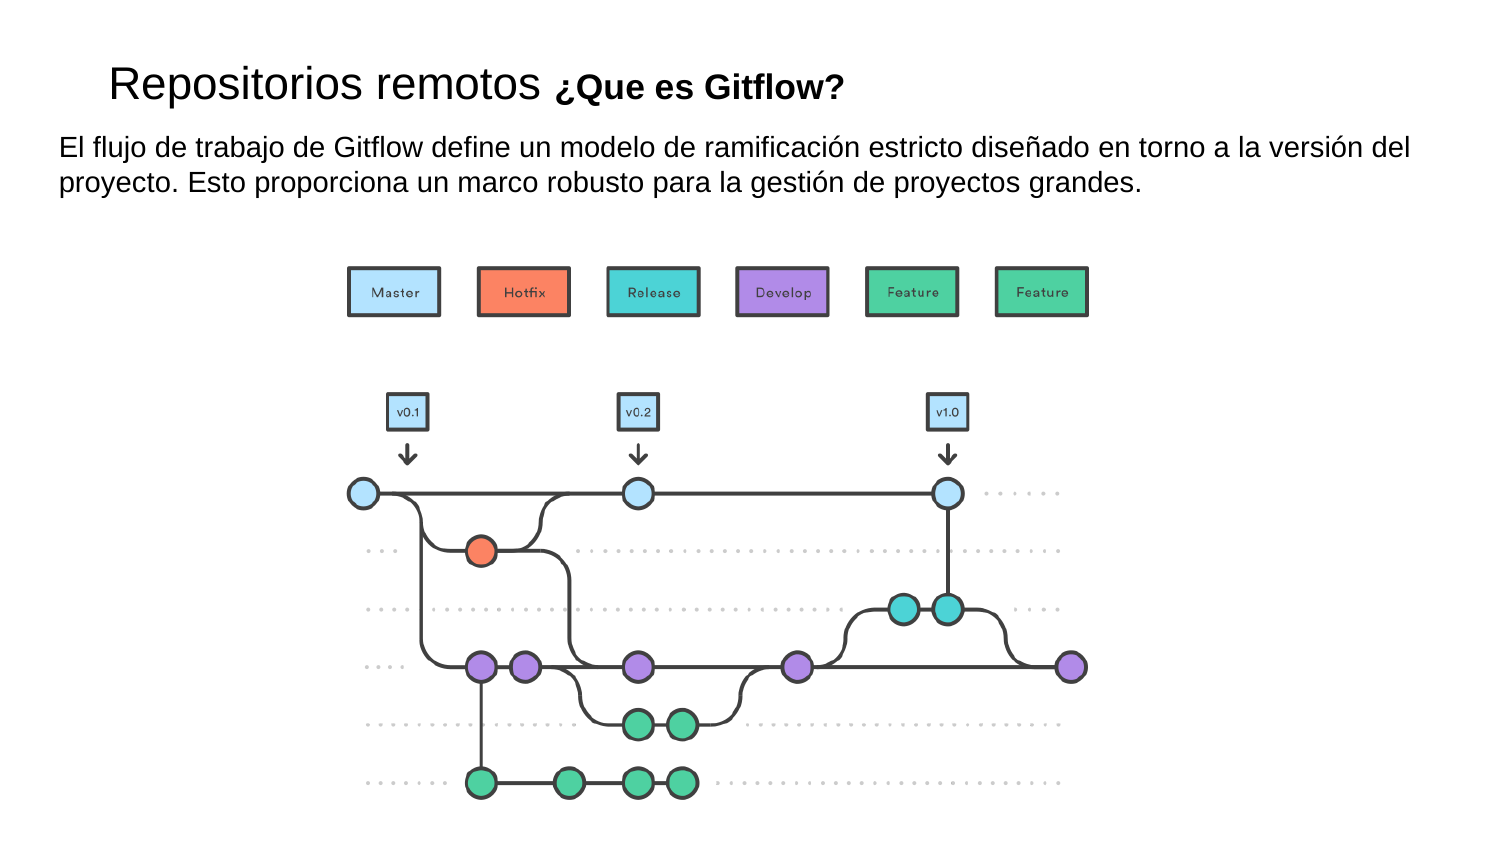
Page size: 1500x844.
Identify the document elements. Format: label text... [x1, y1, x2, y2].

text_box El flujo de trabajo de Gitflow define un modelo de ramificación estricto diseñado en torno a la versión del proyecto. Esto proporciona un marco robusto para la gestión de proyectos grandes. [44, 113, 1441, 213]
picture [341, 263, 1094, 803]
text_box Repositorios remotos ¿Que es Gitflow? [62, 0, 1302, 113]
